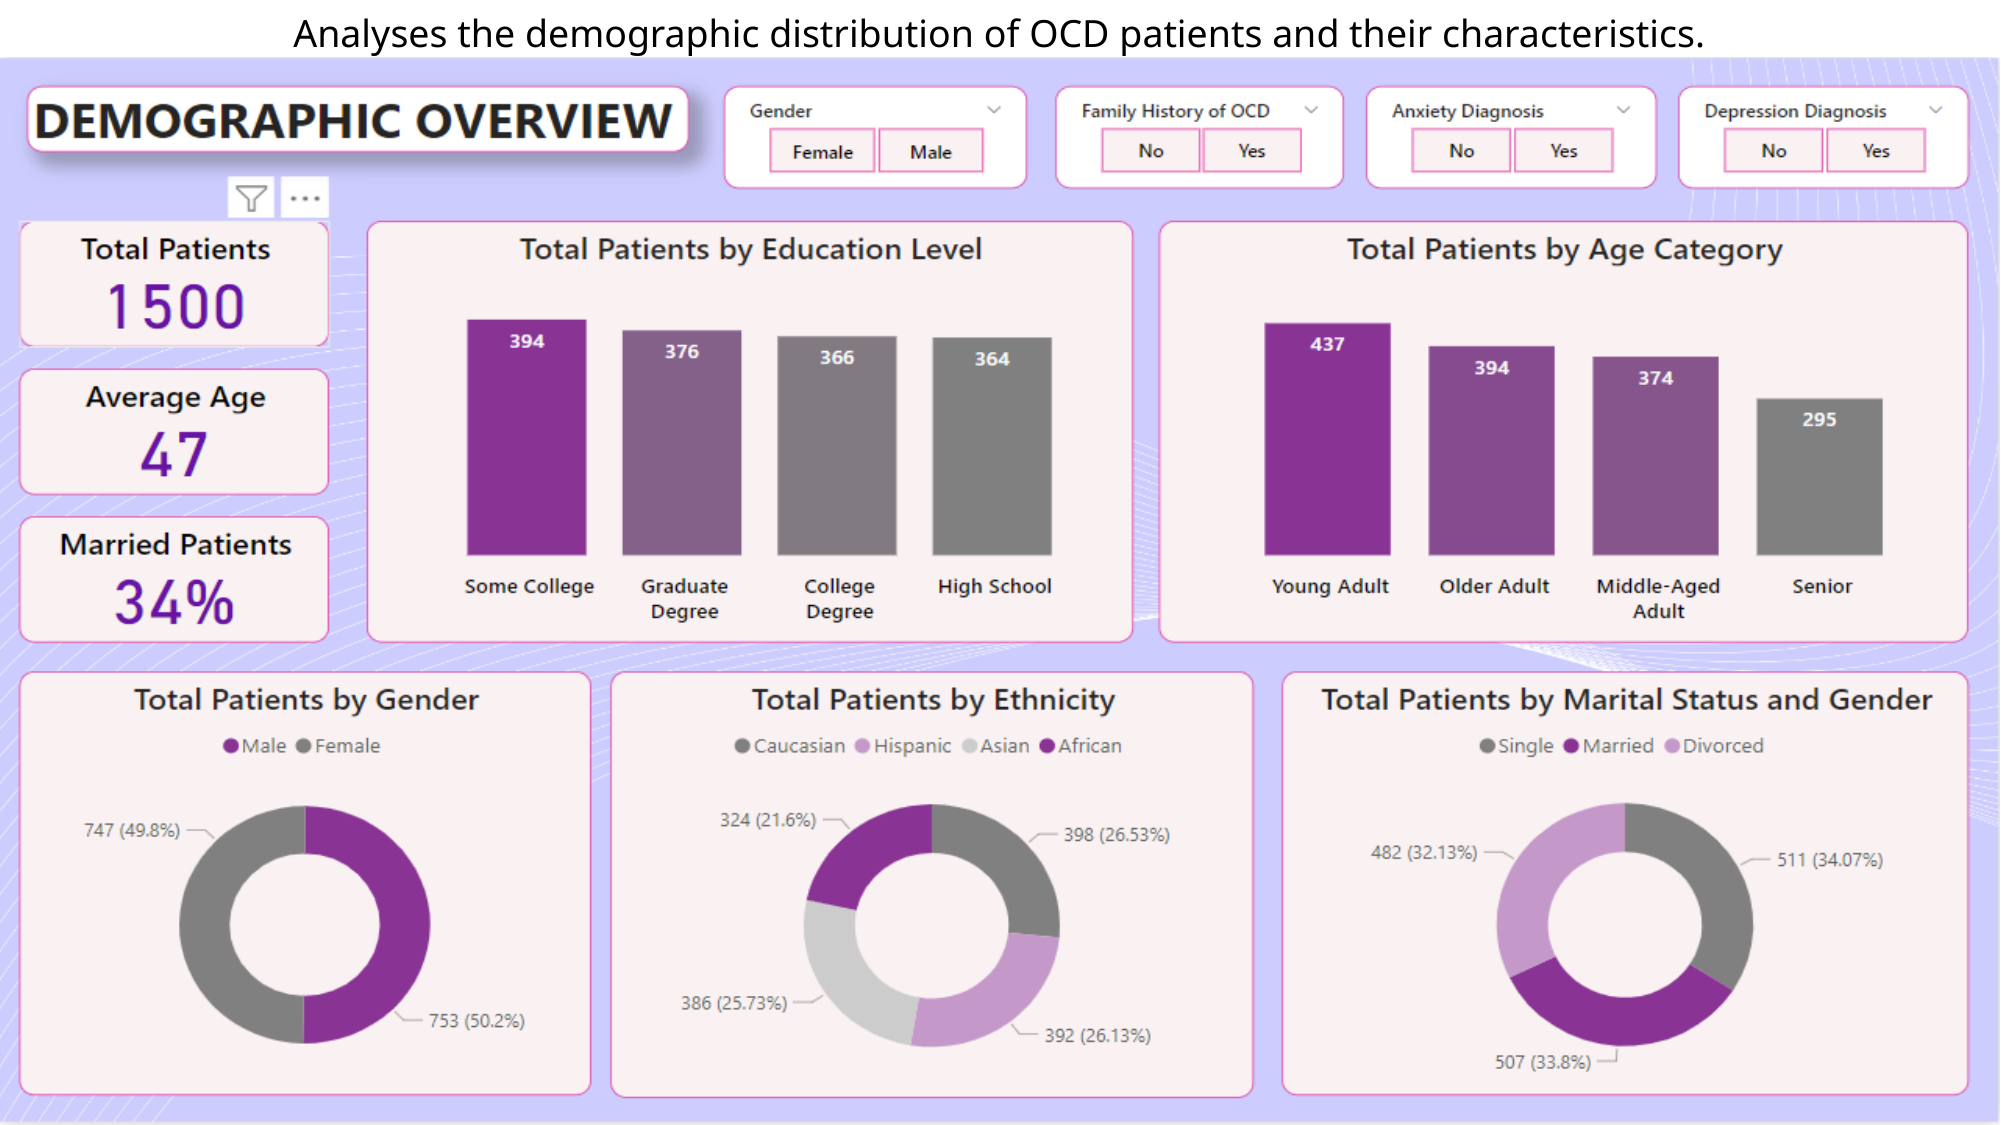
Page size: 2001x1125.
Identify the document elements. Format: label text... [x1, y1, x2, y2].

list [0, 56, 2000, 1125]
title Analyses the demographic distribution of OCD patients and their characteristics. [137, 0, 1863, 56]
